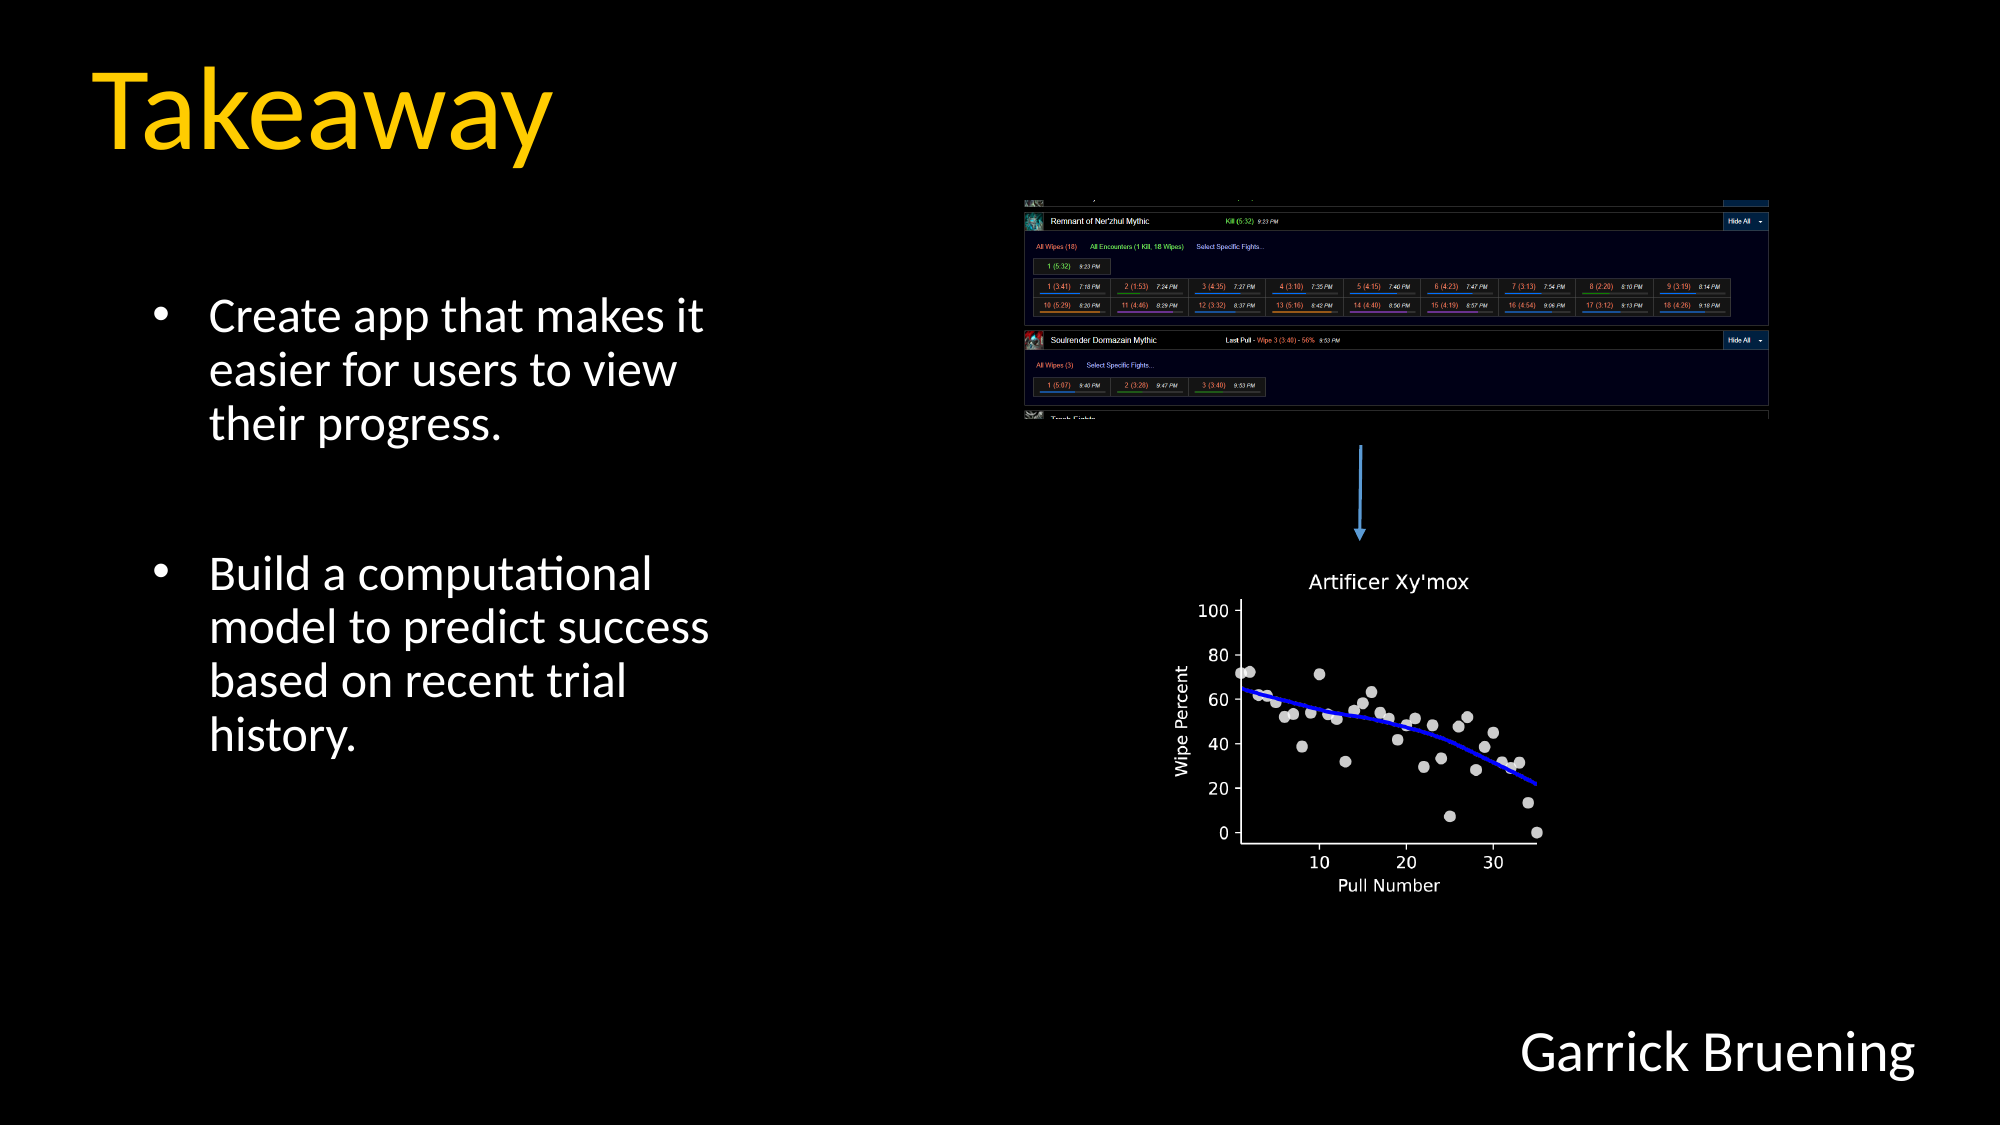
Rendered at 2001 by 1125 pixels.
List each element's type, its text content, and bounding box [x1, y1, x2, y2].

text_box [137, 299, 1195, 1014]
text_box Create app that makes it easier for users to view their progress. Build a computational model to predict success based on recent trial history. [137, 281, 733, 985]
text_box Takeaway [76, 40, 1066, 184]
picture [1167, 562, 1555, 904]
text_box Garrick Bruening [1504, 1013, 1957, 1105]
picture [999, 200, 1795, 419]
